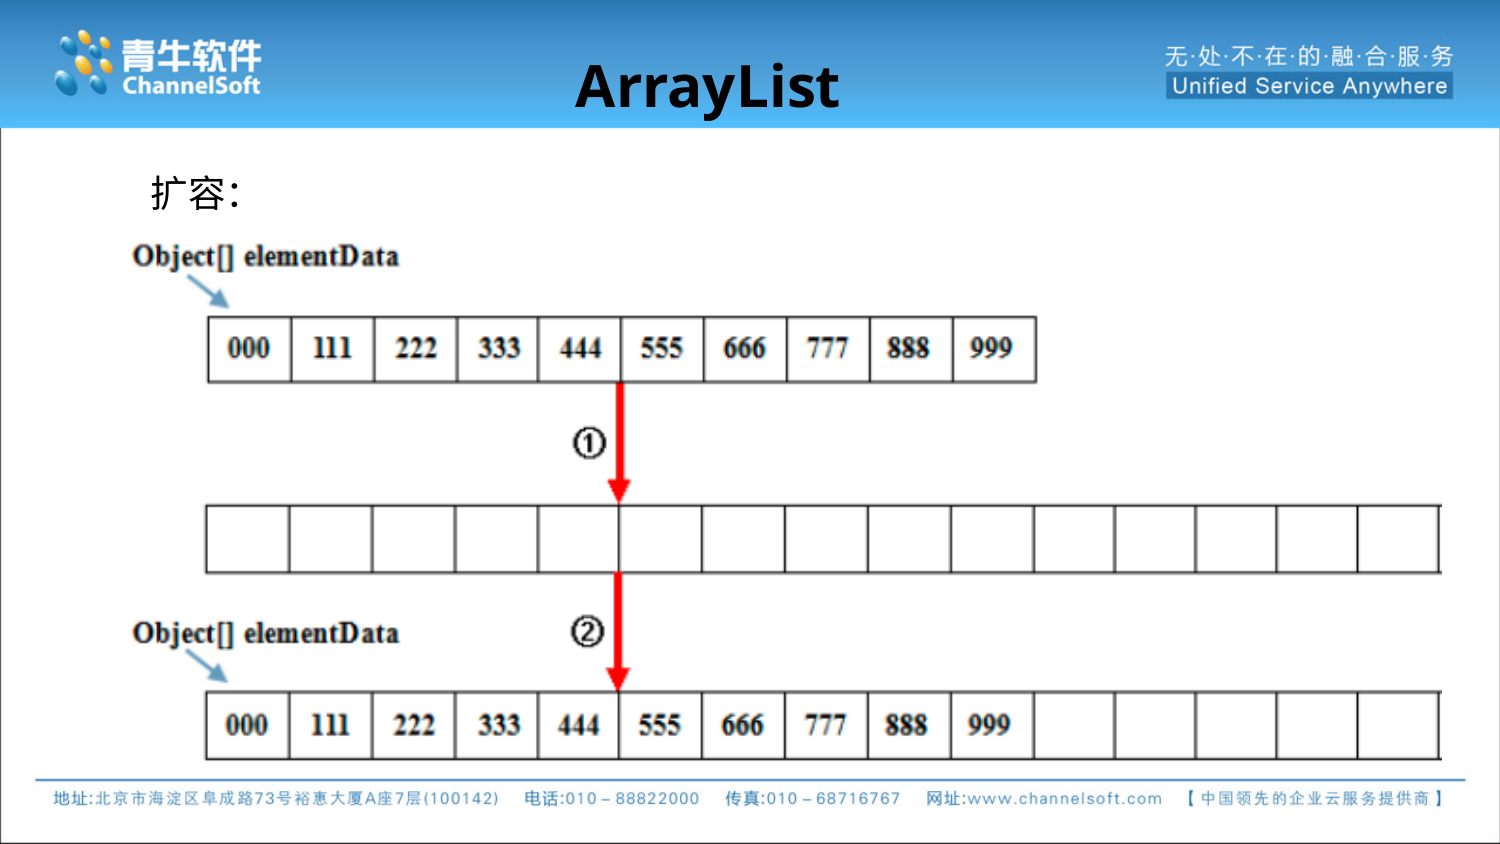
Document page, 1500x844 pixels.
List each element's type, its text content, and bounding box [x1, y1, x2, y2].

list 扩容： [135, 779, 1341, 821]
list 扩容： [135, 161, 1341, 233]
picture [0, 0, 1500, 844]
title ArrayList [277, 52, 1140, 115]
